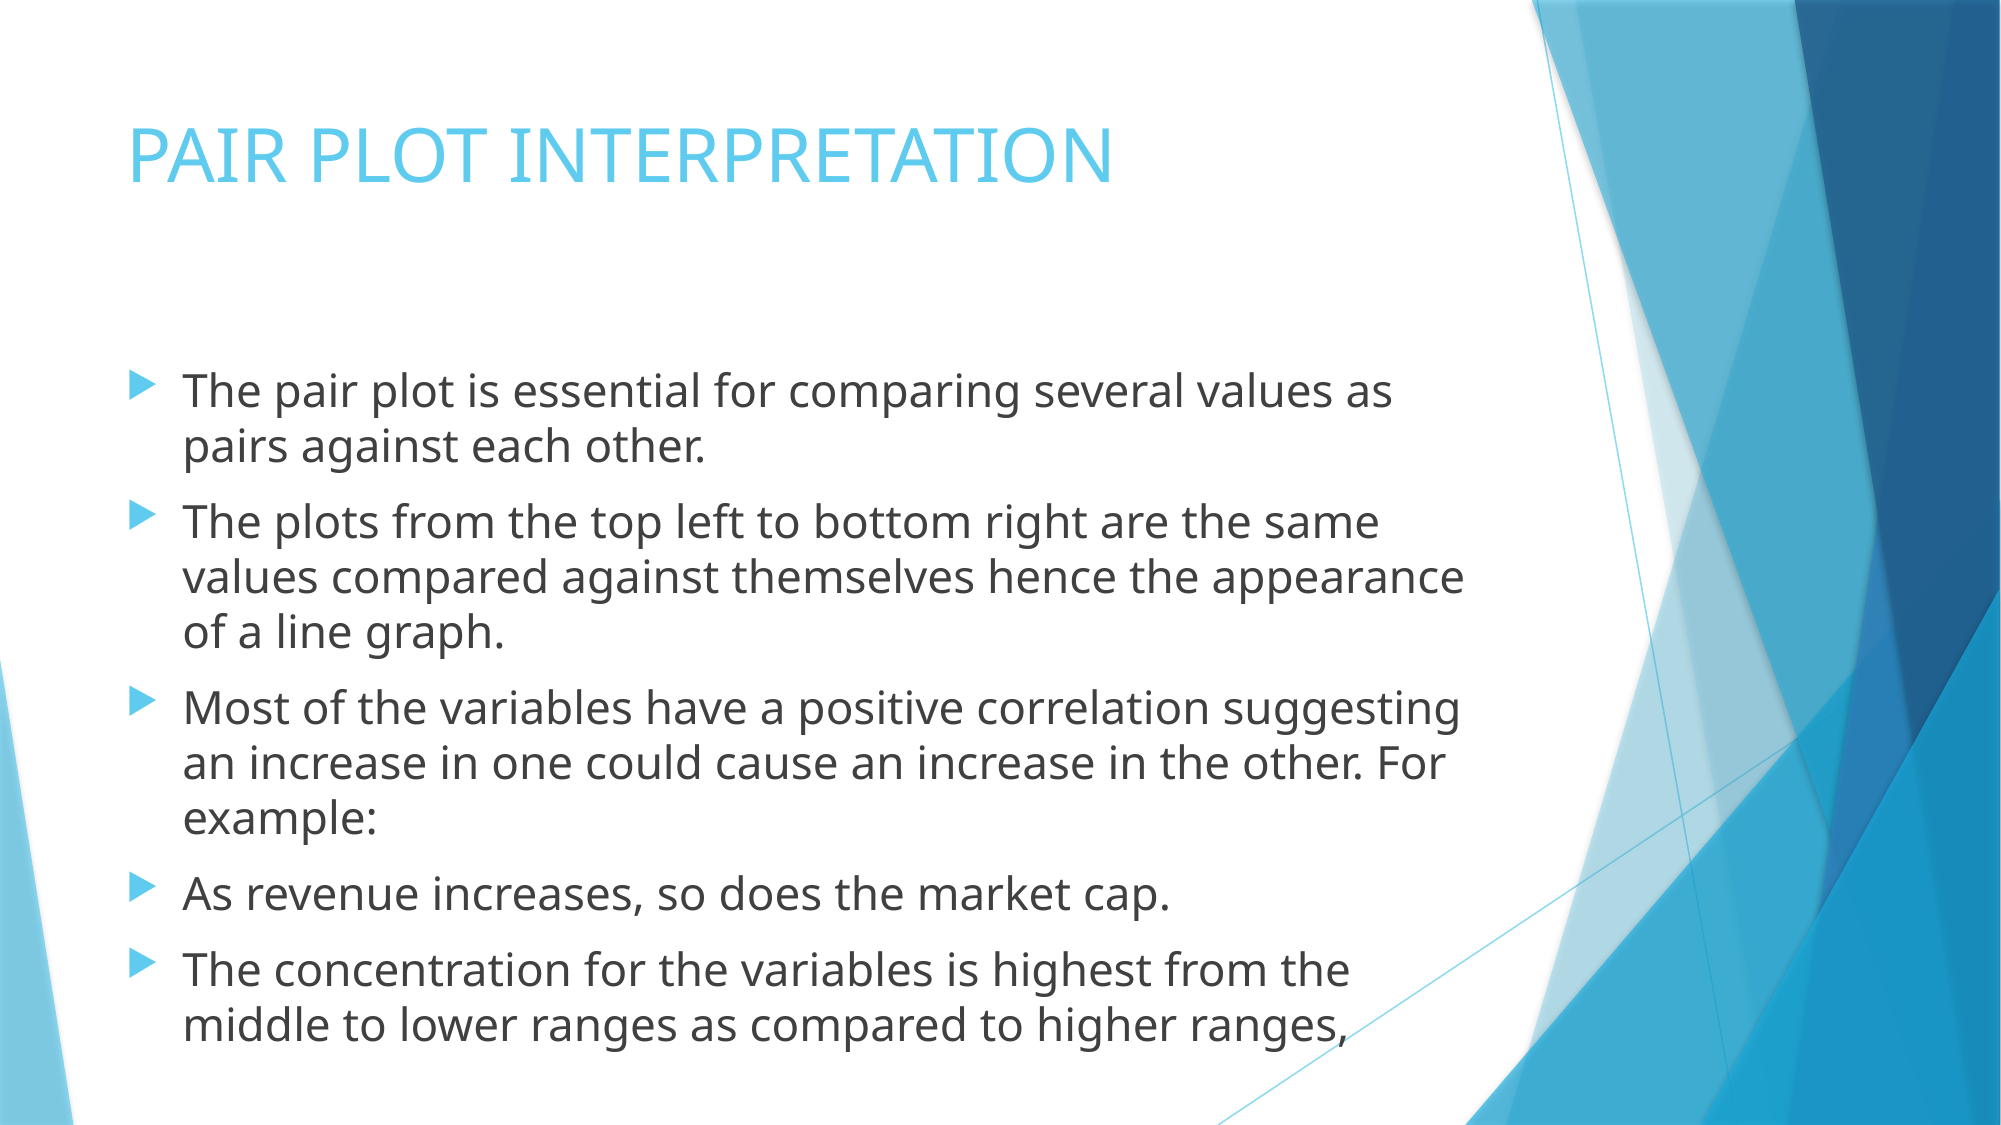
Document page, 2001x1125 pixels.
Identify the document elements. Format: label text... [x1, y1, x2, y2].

list The pair plot is essential for comparing several values as pairs against each other. The plots from the top left to bottom right are the same values compared against themselves hence the appearance of a line graph. Most of the variables have a positive correlation suggesting an increase in one could cause an increase in the other. For example: As revenue increases, so does the market cap. The concentration for the variables is highest from the middle to lower ranges as compared to higher ranges, [111, 354, 1522, 992]
title PAIR PLOT INTERPRETATION [111, 99, 1522, 317]
